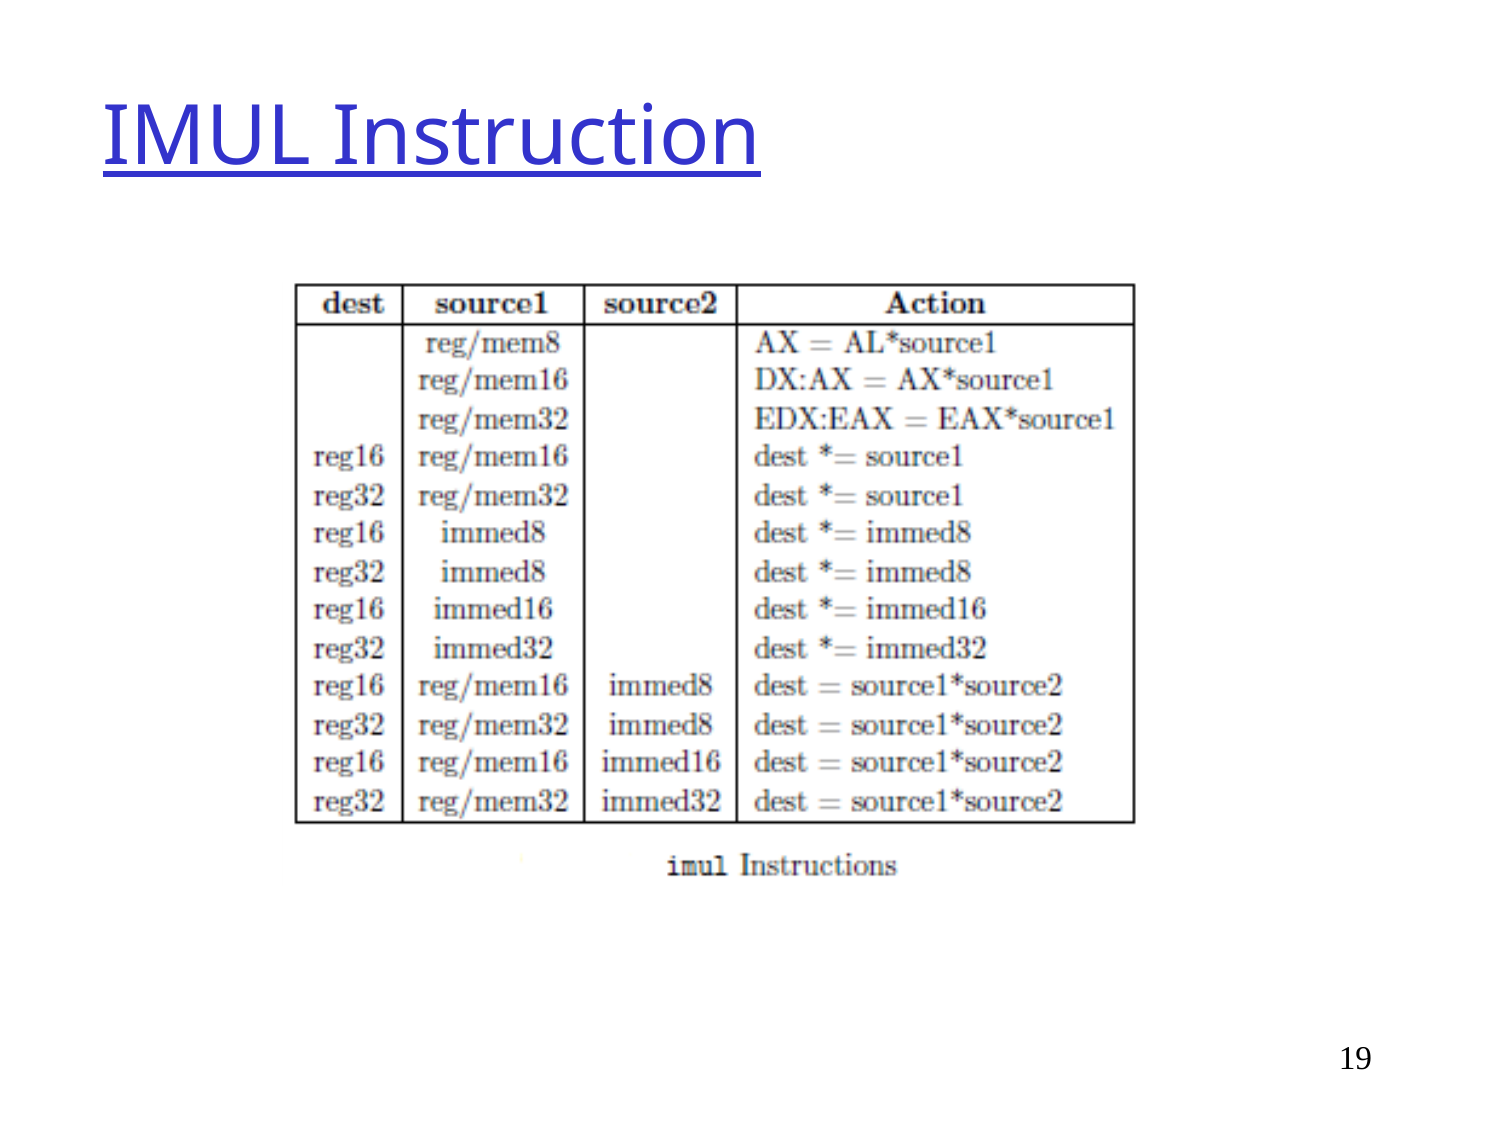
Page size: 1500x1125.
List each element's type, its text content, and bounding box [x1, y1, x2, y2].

title IMUL Instruction [87, 37, 1363, 225]
text_box 19 [1224, 1024, 1388, 1088]
picture [281, 282, 1149, 886]
